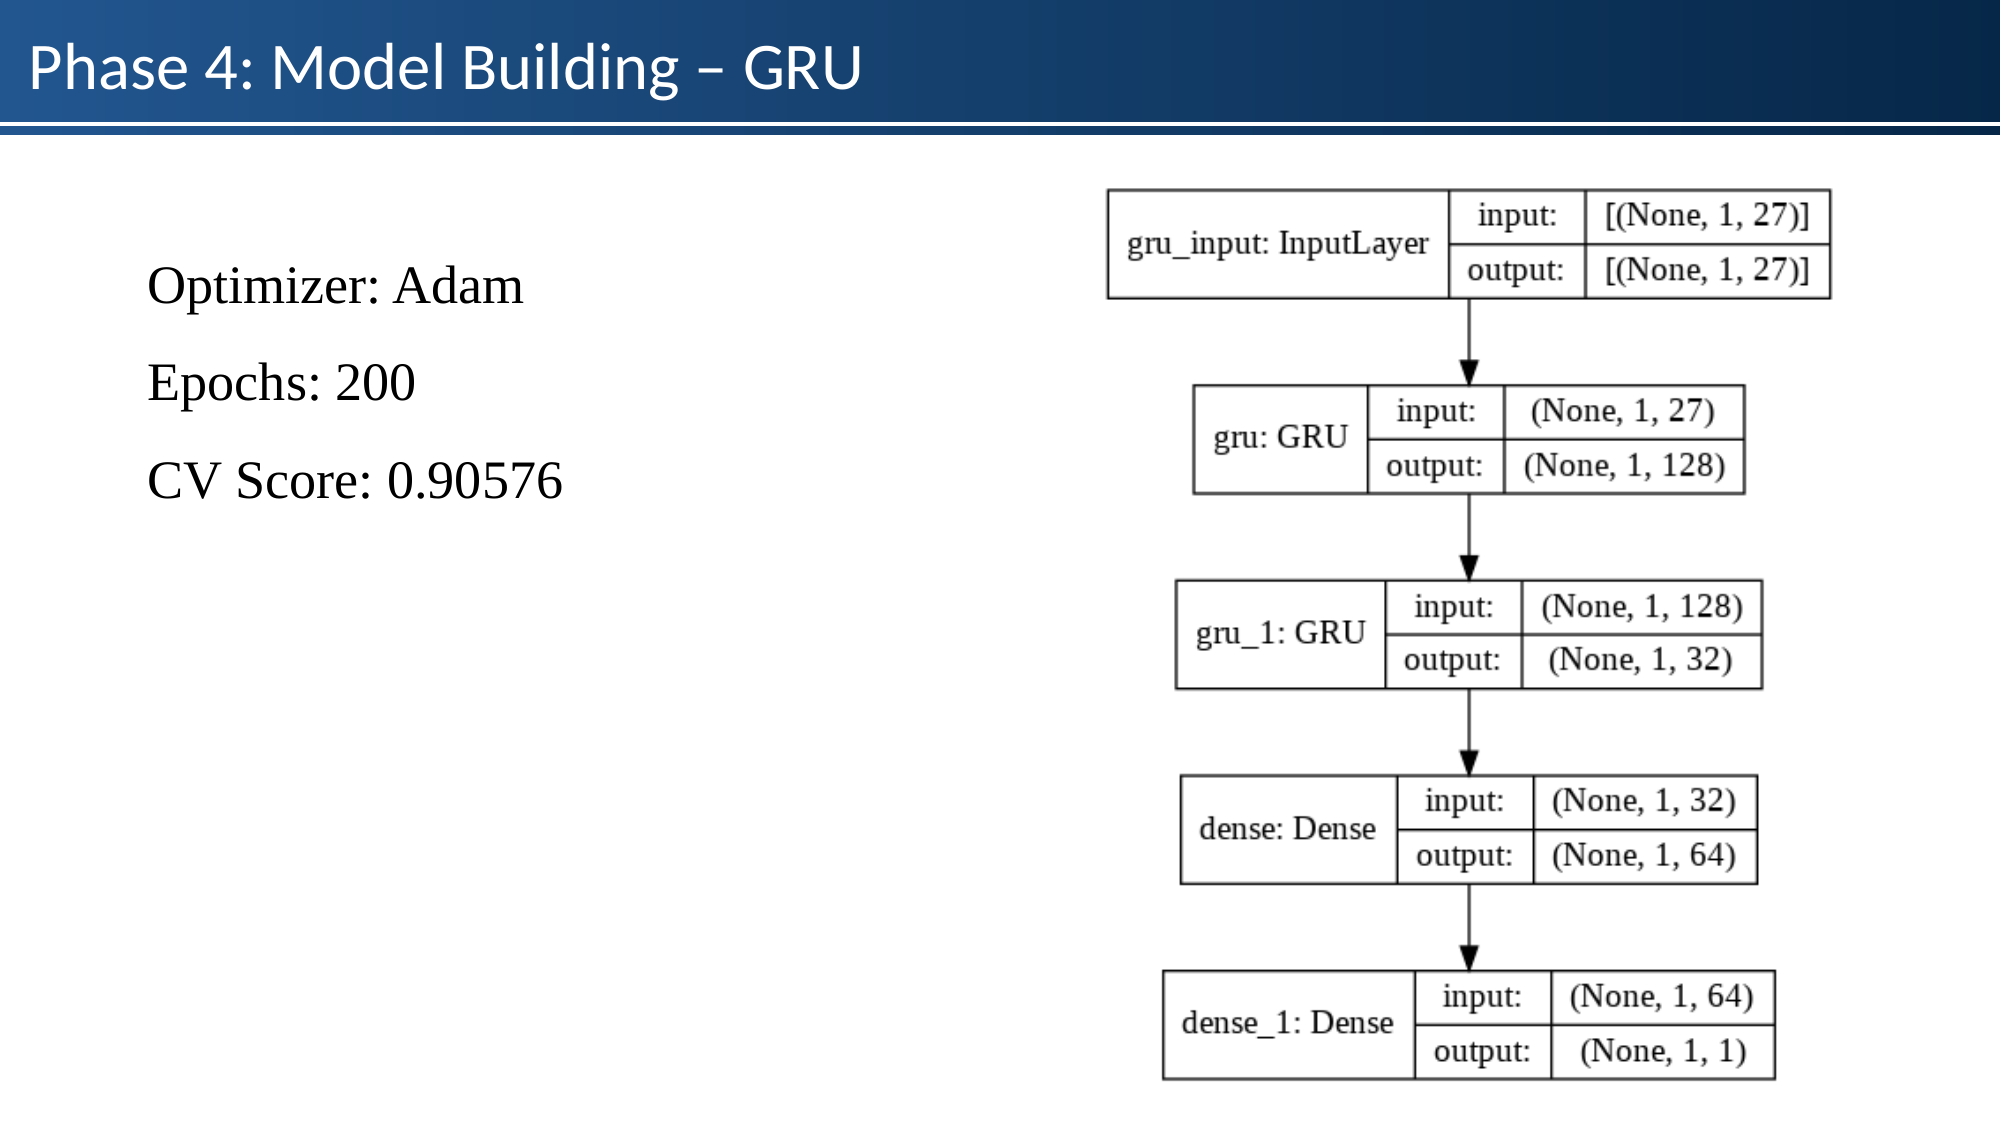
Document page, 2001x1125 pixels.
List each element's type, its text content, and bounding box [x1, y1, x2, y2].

picture [1099, 180, 1840, 1090]
text_box Optimizer: Adam Epochs: 200 CV Score: 0.90576 [132, 209, 695, 517]
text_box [0, 0, 2000, 135]
